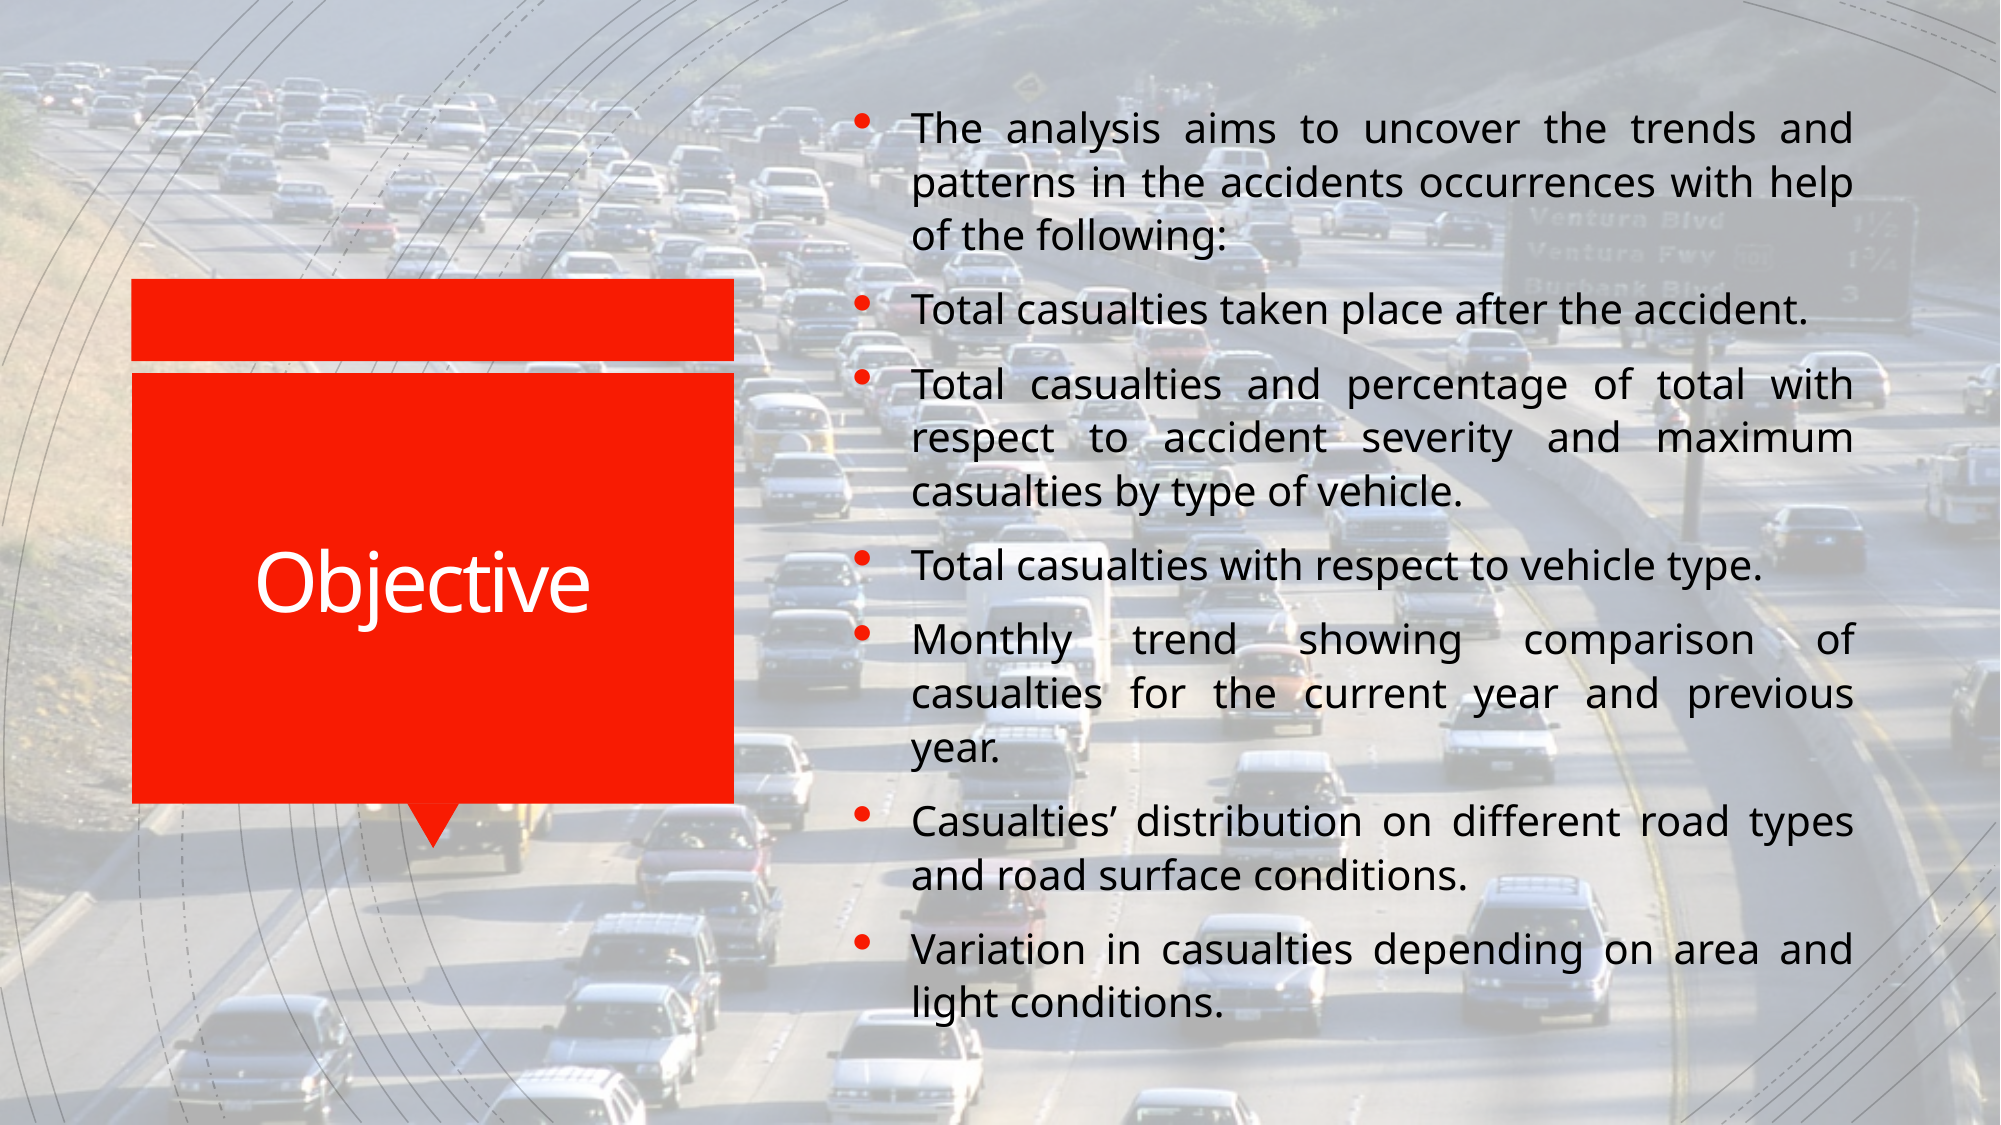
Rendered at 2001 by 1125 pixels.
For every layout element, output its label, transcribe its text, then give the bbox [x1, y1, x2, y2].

list The analysis aims to uncover the trends and patterns in the accidents occurrences with help of the following: Total casualties taken place after the accident. Total casualties and percentage of total with respect to accident severity and maximum casualties by type of vehicle. Total casualties with respect to vehicle type. Monthly trend showing comparison of casualties for the current year and previous year. Casualties’ distribution on different road types and road surface conditions. Variation in casualties depending on area and light conditions. [839, 131, 1871, 993]
title Objective [145, 385, 720, 789]
